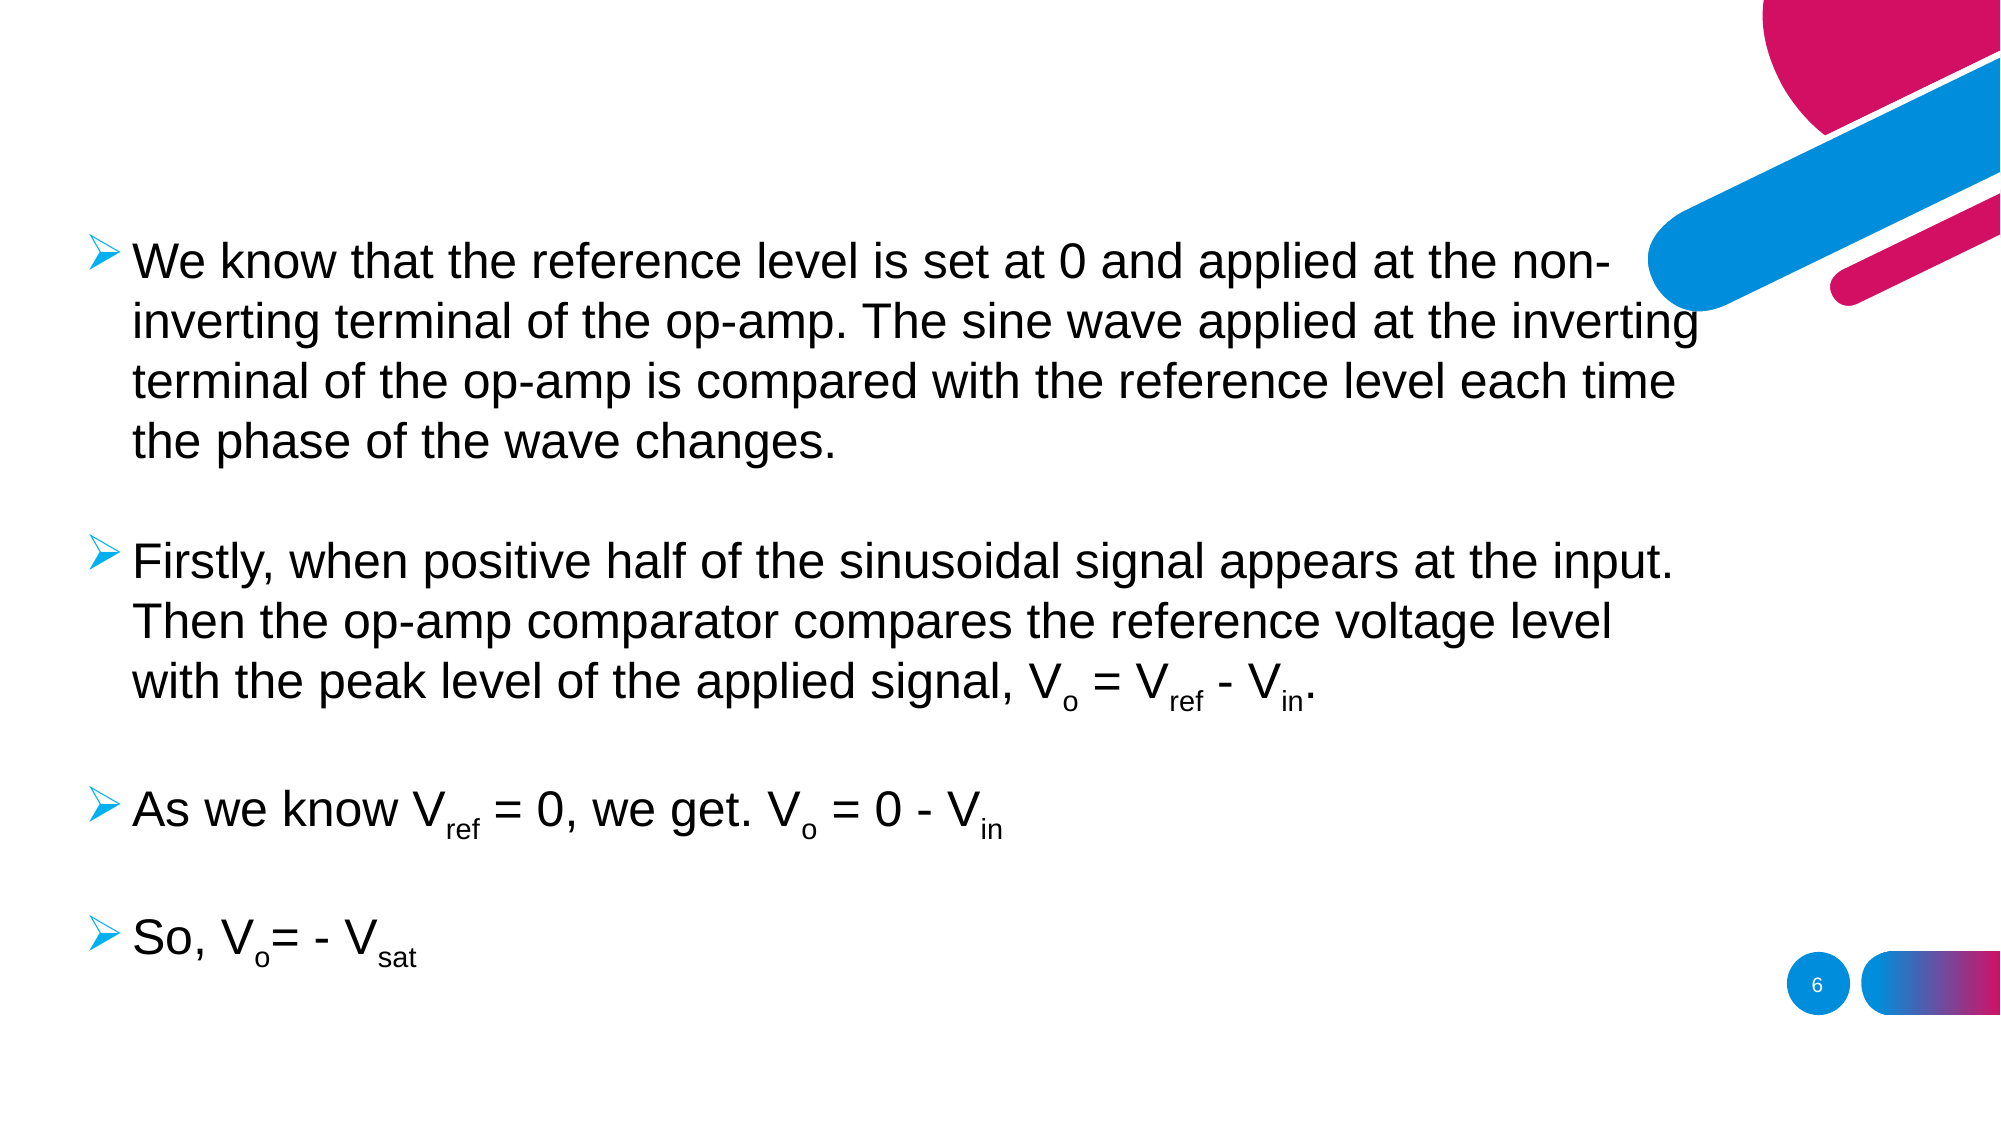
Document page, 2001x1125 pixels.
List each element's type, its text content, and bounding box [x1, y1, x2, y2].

slide_number 6 [1772, 954, 1863, 1015]
text_box We know that the reference level is set at 0 and applied at the non-inverting terminal of the op-amp. The sine wave applied at the inverting terminal of the op-amp is compared with the reference level each time the phase of the wave changes. Firstly, when positive half of the sinusoidal signal appears at the input. Then the op-amp comparator compares the reference voltage level with the peak level of the applied signal, Vo = Vref - Vin. As we know Vref = 0, we get. Vo = 0 - Vin So, Vo= - Vsat [70, 161, 1725, 1101]
